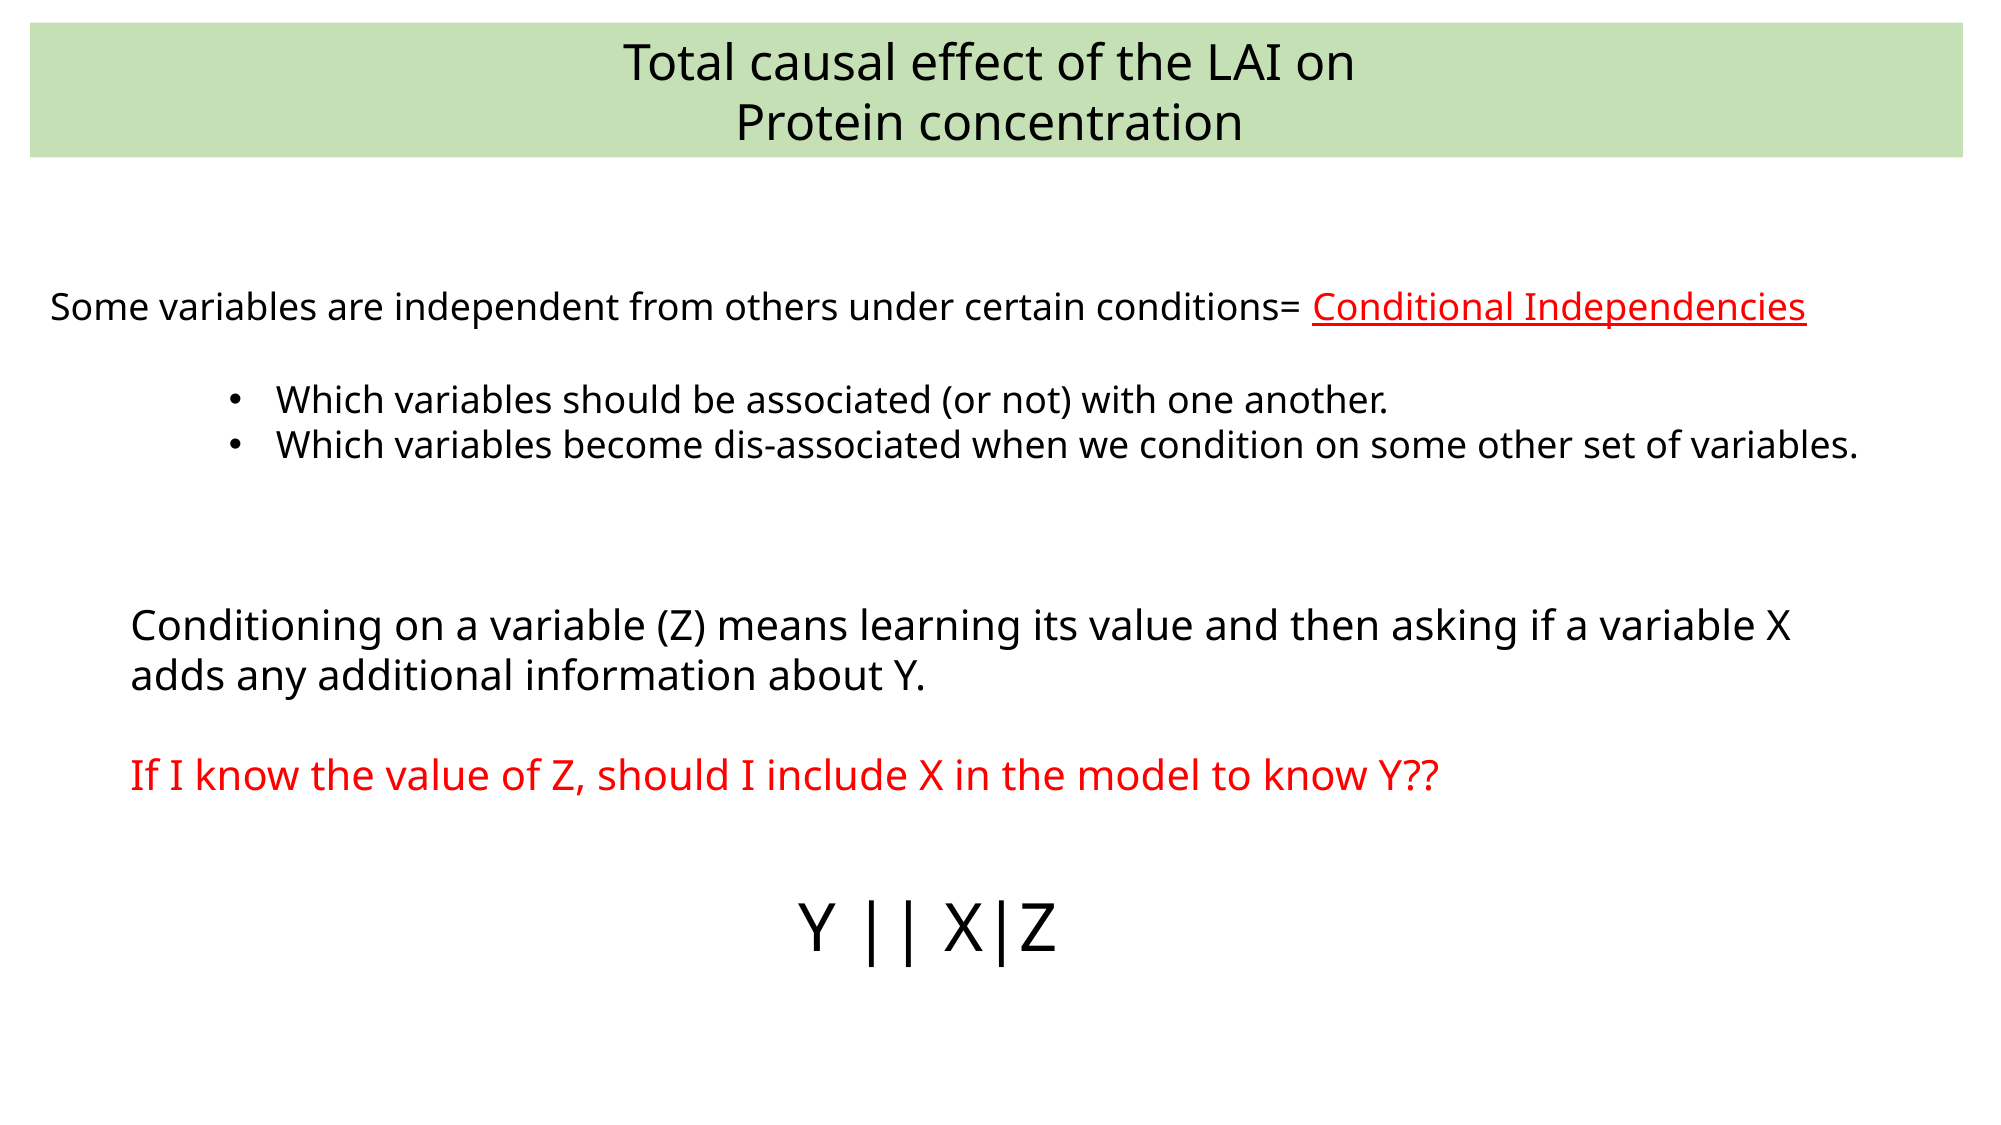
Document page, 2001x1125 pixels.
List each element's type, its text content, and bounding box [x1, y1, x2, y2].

text_box Some variables are independent from others under certain conditions= Conditional Independencies [35, 275, 1822, 335]
text_box Conditioning on a variable (Z) means learning its value and then asking if a variable X adds any additional information about Y. If I know the value of Z, should I include X in the model to know Y?? [115, 591, 1885, 807]
text_box Y || X|Z [783, 877, 1074, 973]
text_box Which variables should be associated (or not) with one another. Which variables become dis-associated when we condition on some other set of variables. [214, 369, 1876, 474]
text_box Total causal effect of the LAI on Protein concentration [30, 22, 1963, 158]
